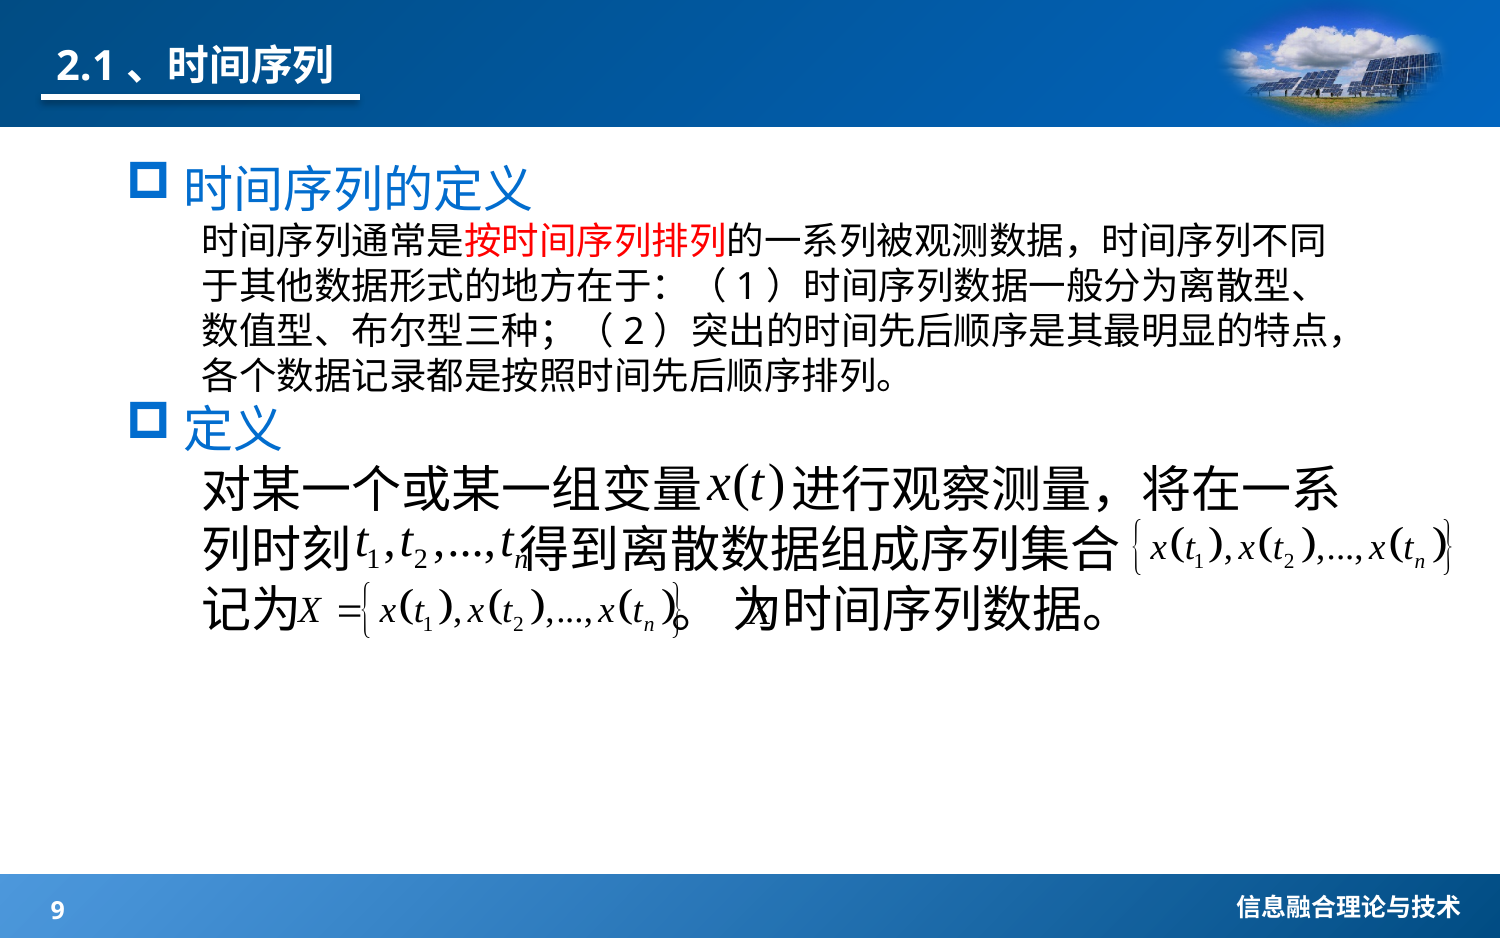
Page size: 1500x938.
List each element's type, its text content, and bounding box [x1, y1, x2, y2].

picture [1233, 6, 1433, 113]
text_box 2.1、时间序列 [41, 31, 578, 97]
text_box 时间序列的定义 时间序列通常是按时间序列排列的一系列被观测数据，时间序列不同于其他数据形式的地方在于：（1）时间序列数据一般分为离散型、数值型、布尔型三种；（2）突出的时间先后顺序是其最明显的特点，各个数据记录都是按照时间先后顺序排列。 定义 对某一个或某一组变量 进行观察测量，将在一系列时刻 得到离散数据组成序列集合 记为 。 为时间序列数据。 [112, 149, 1376, 645]
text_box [348, 507, 540, 576]
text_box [1127, 515, 1468, 584]
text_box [696, 451, 798, 525]
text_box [289, 578, 696, 646]
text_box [737, 587, 786, 633]
